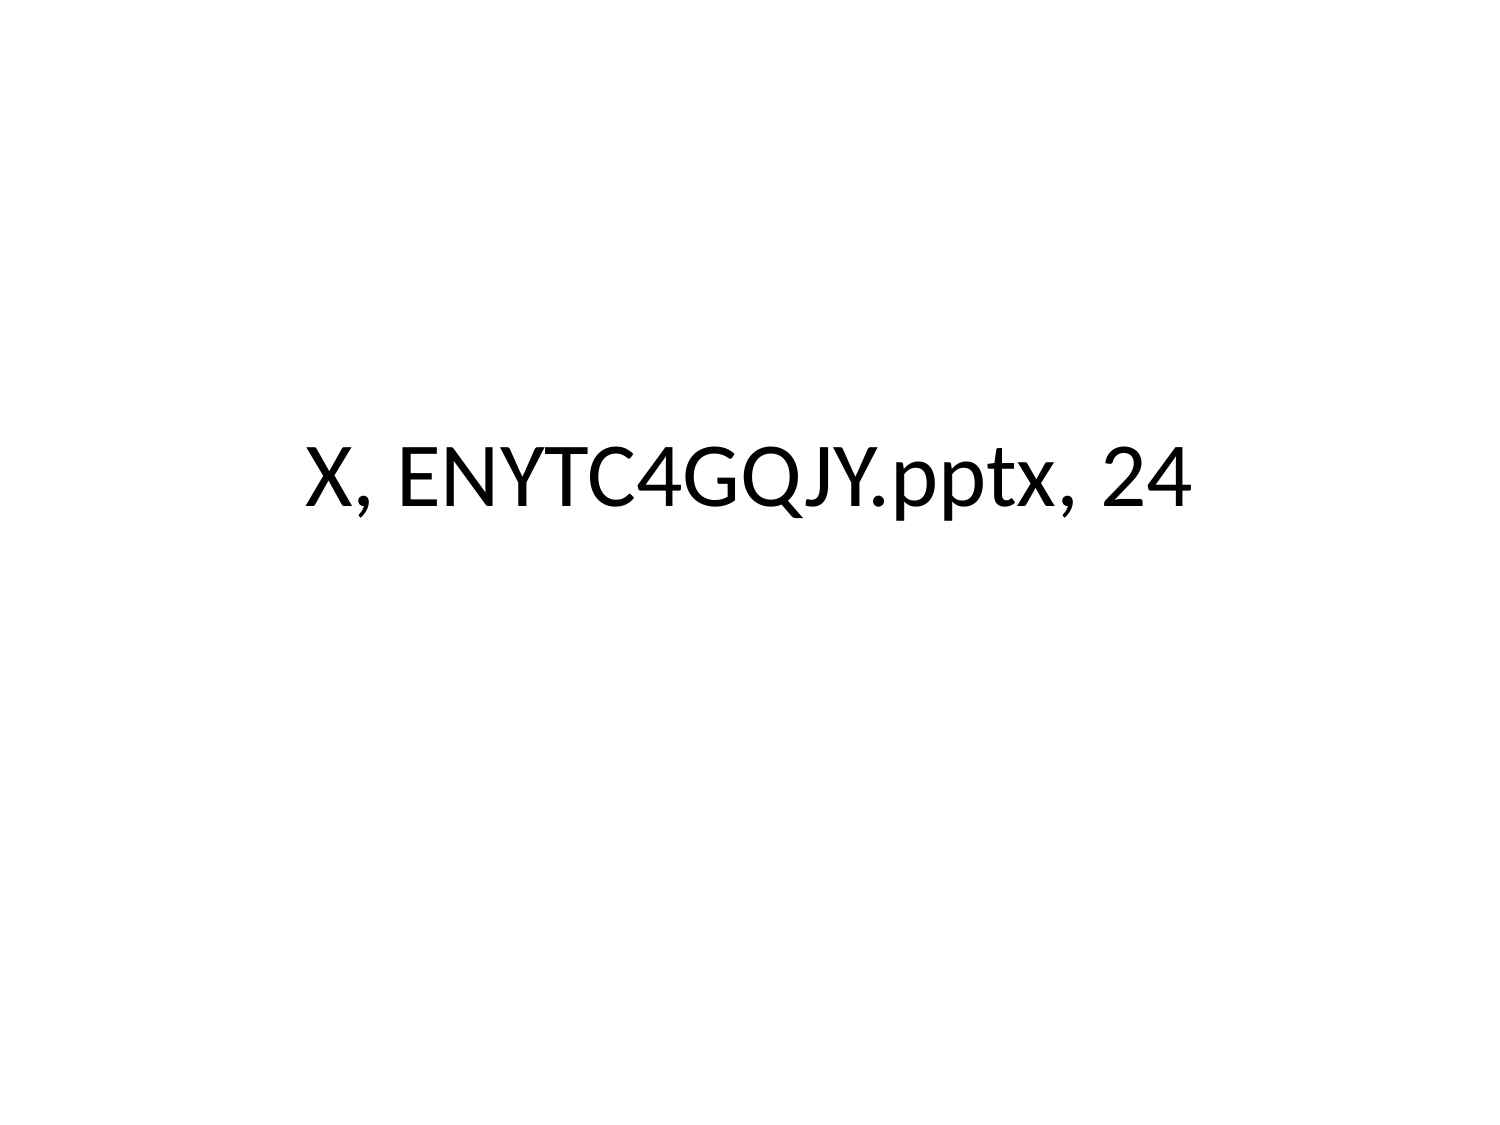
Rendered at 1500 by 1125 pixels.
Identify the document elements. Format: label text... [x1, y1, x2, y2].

title X, ENYTC4GQJY.pptx, 24 [112, 349, 1388, 591]
